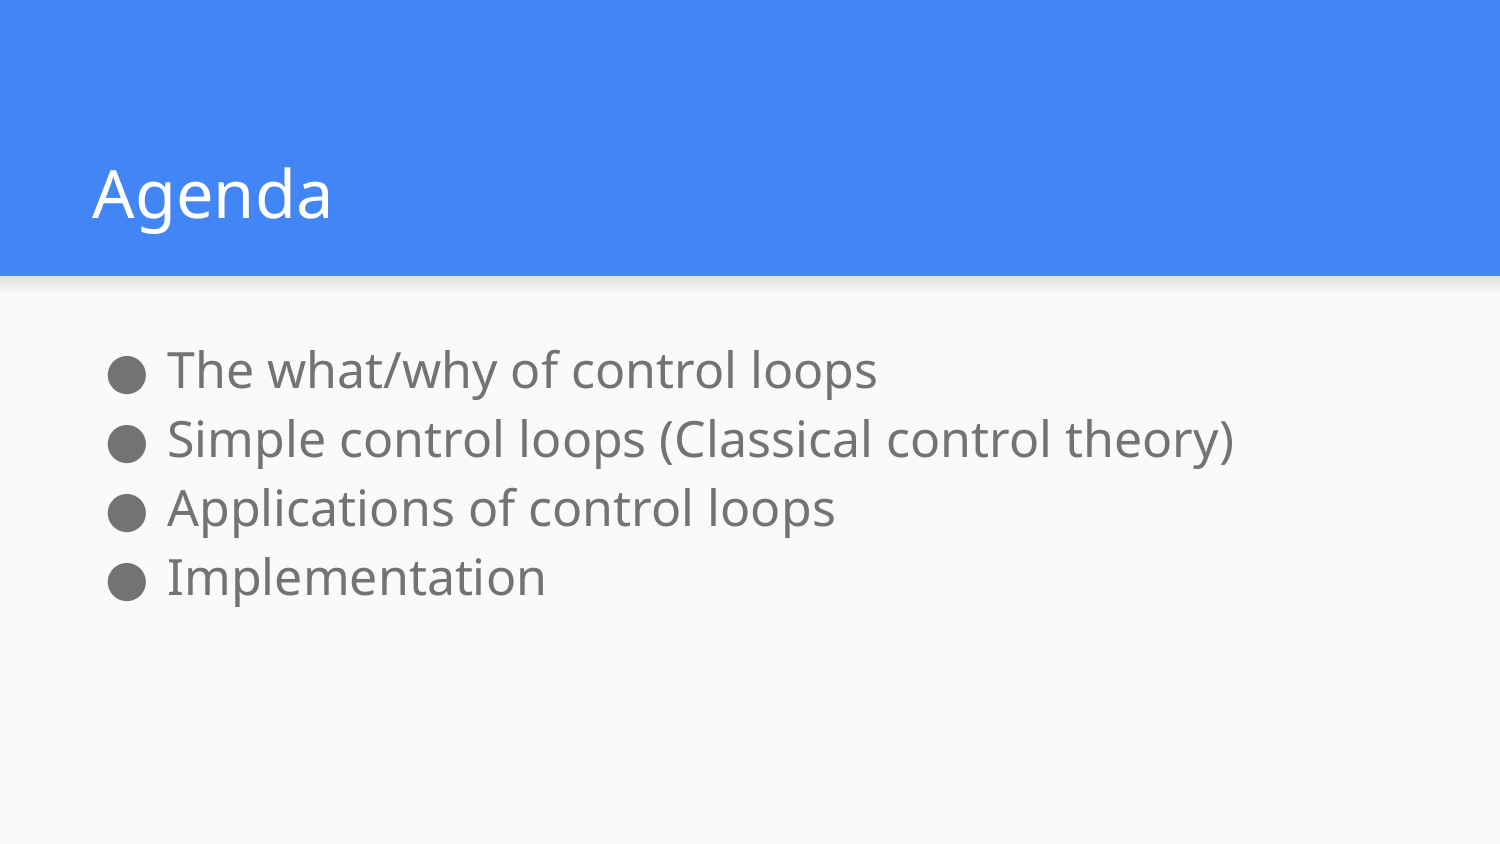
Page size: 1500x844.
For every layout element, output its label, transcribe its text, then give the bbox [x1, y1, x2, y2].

title Agenda [77, 121, 1427, 248]
list The what/why of control loops Simple control loops (Classical control theory) Applications of control loops Implementation [77, 314, 1427, 760]
